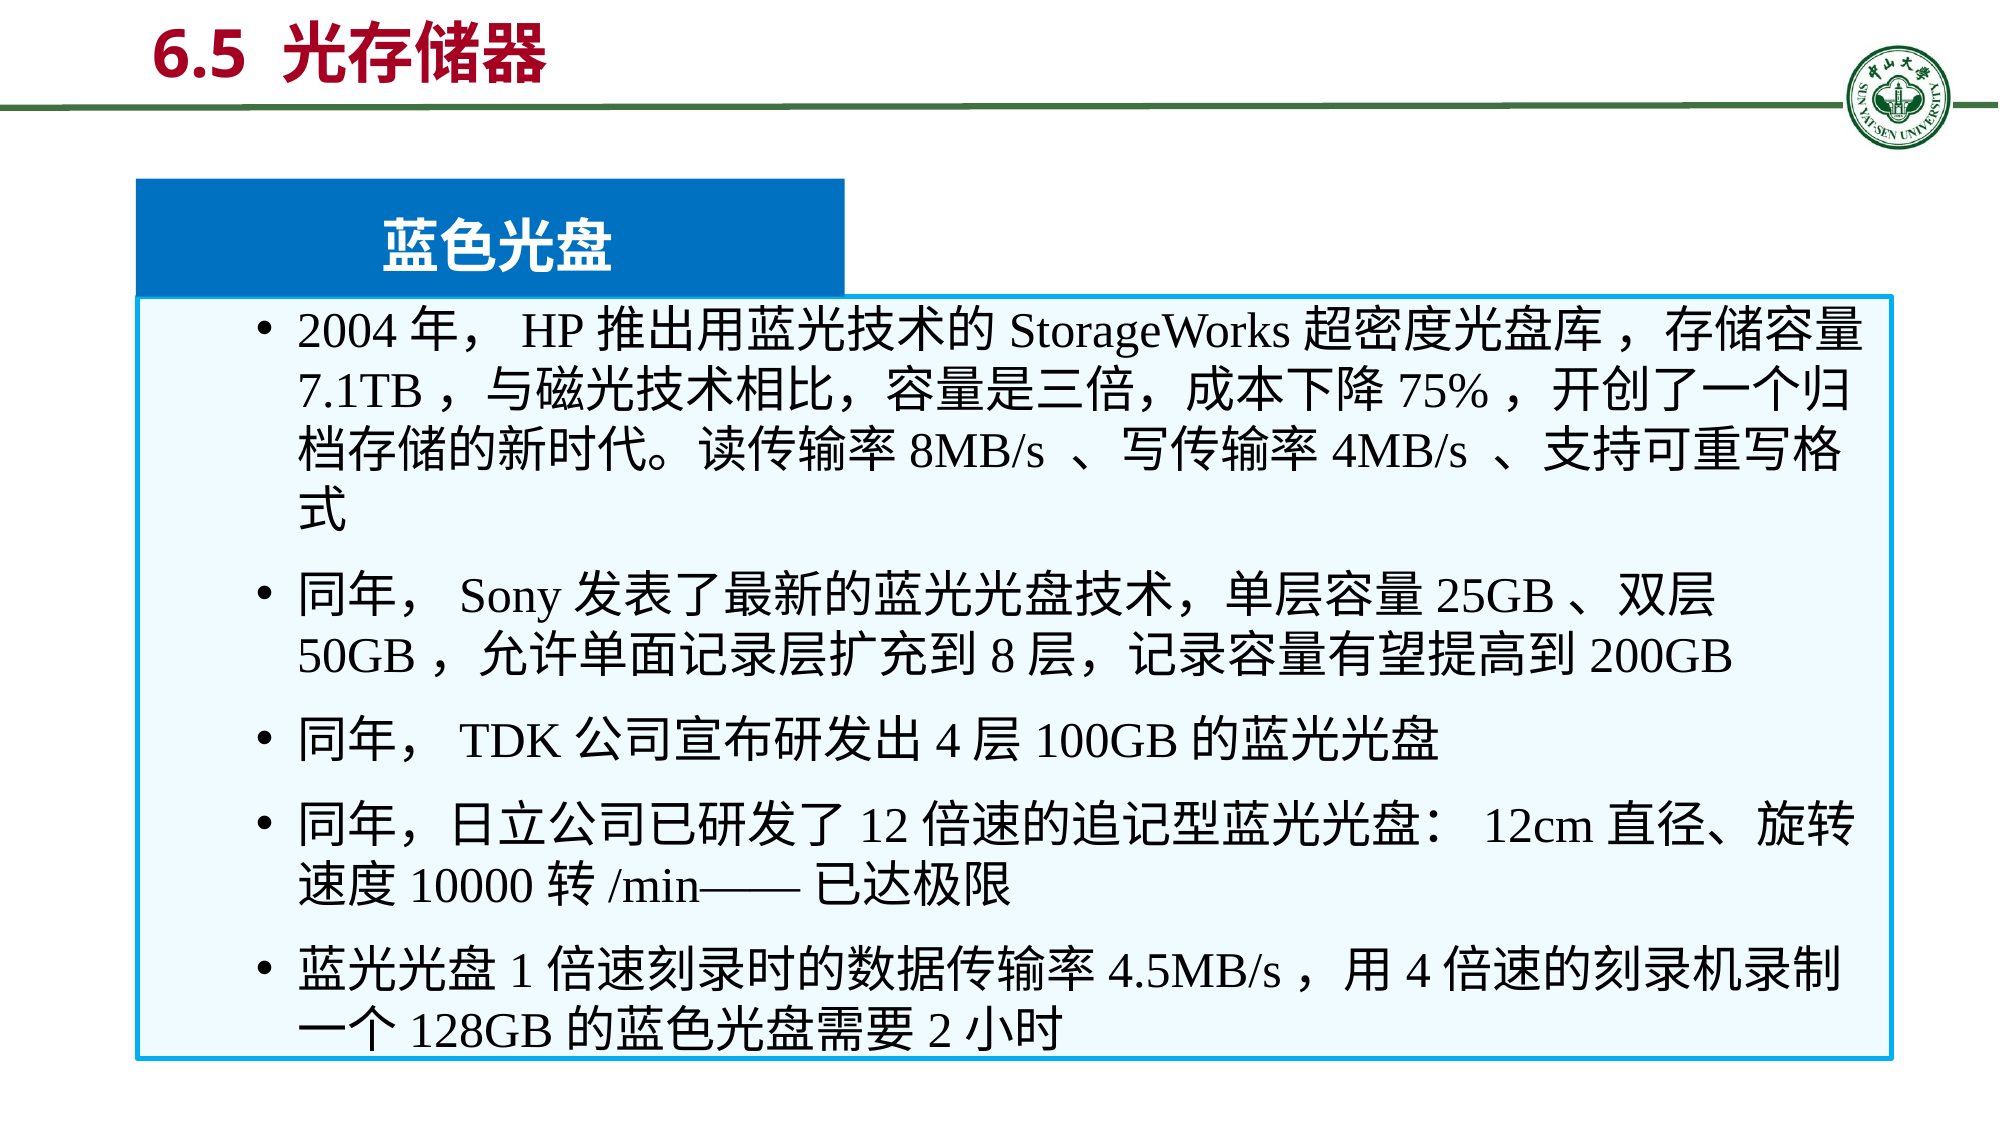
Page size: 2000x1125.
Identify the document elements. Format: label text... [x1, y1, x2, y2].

picture [1843, 42, 1953, 152]
text_box 2004年，HP推出用蓝光技术的StorageWorks超密度光盘库 ，存储容量7.1TB，与磁光技术相比，容量是三倍，成本下降75%，开创了一个归档存储的新时代。读传输率8MB/s 、写传输率4MB/s 、支持可重写格式 同年，Sony发表了最新的蓝光光盘技术，单层容量25GB、双层50GB，允许单面记录层扩充到8层，记录容量有望提高到200GB 同年，TDK公司宣布研发出4层100GB的蓝光光盘 同年，日立公司已研发了12倍速的追记型蓝光光盘：12cm直径、旋转速度10000转/min——已达极限 蓝光光盘1倍速刻录时的数据传输率4.5MB/s，用4倍速的刻录机录制一个128GB的蓝色光盘需要2小时 [136, 295, 1894, 1061]
text_box 蓝色光盘 [134, 176, 847, 299]
text_box 6.5 光存储器 [137, 1, 847, 98]
